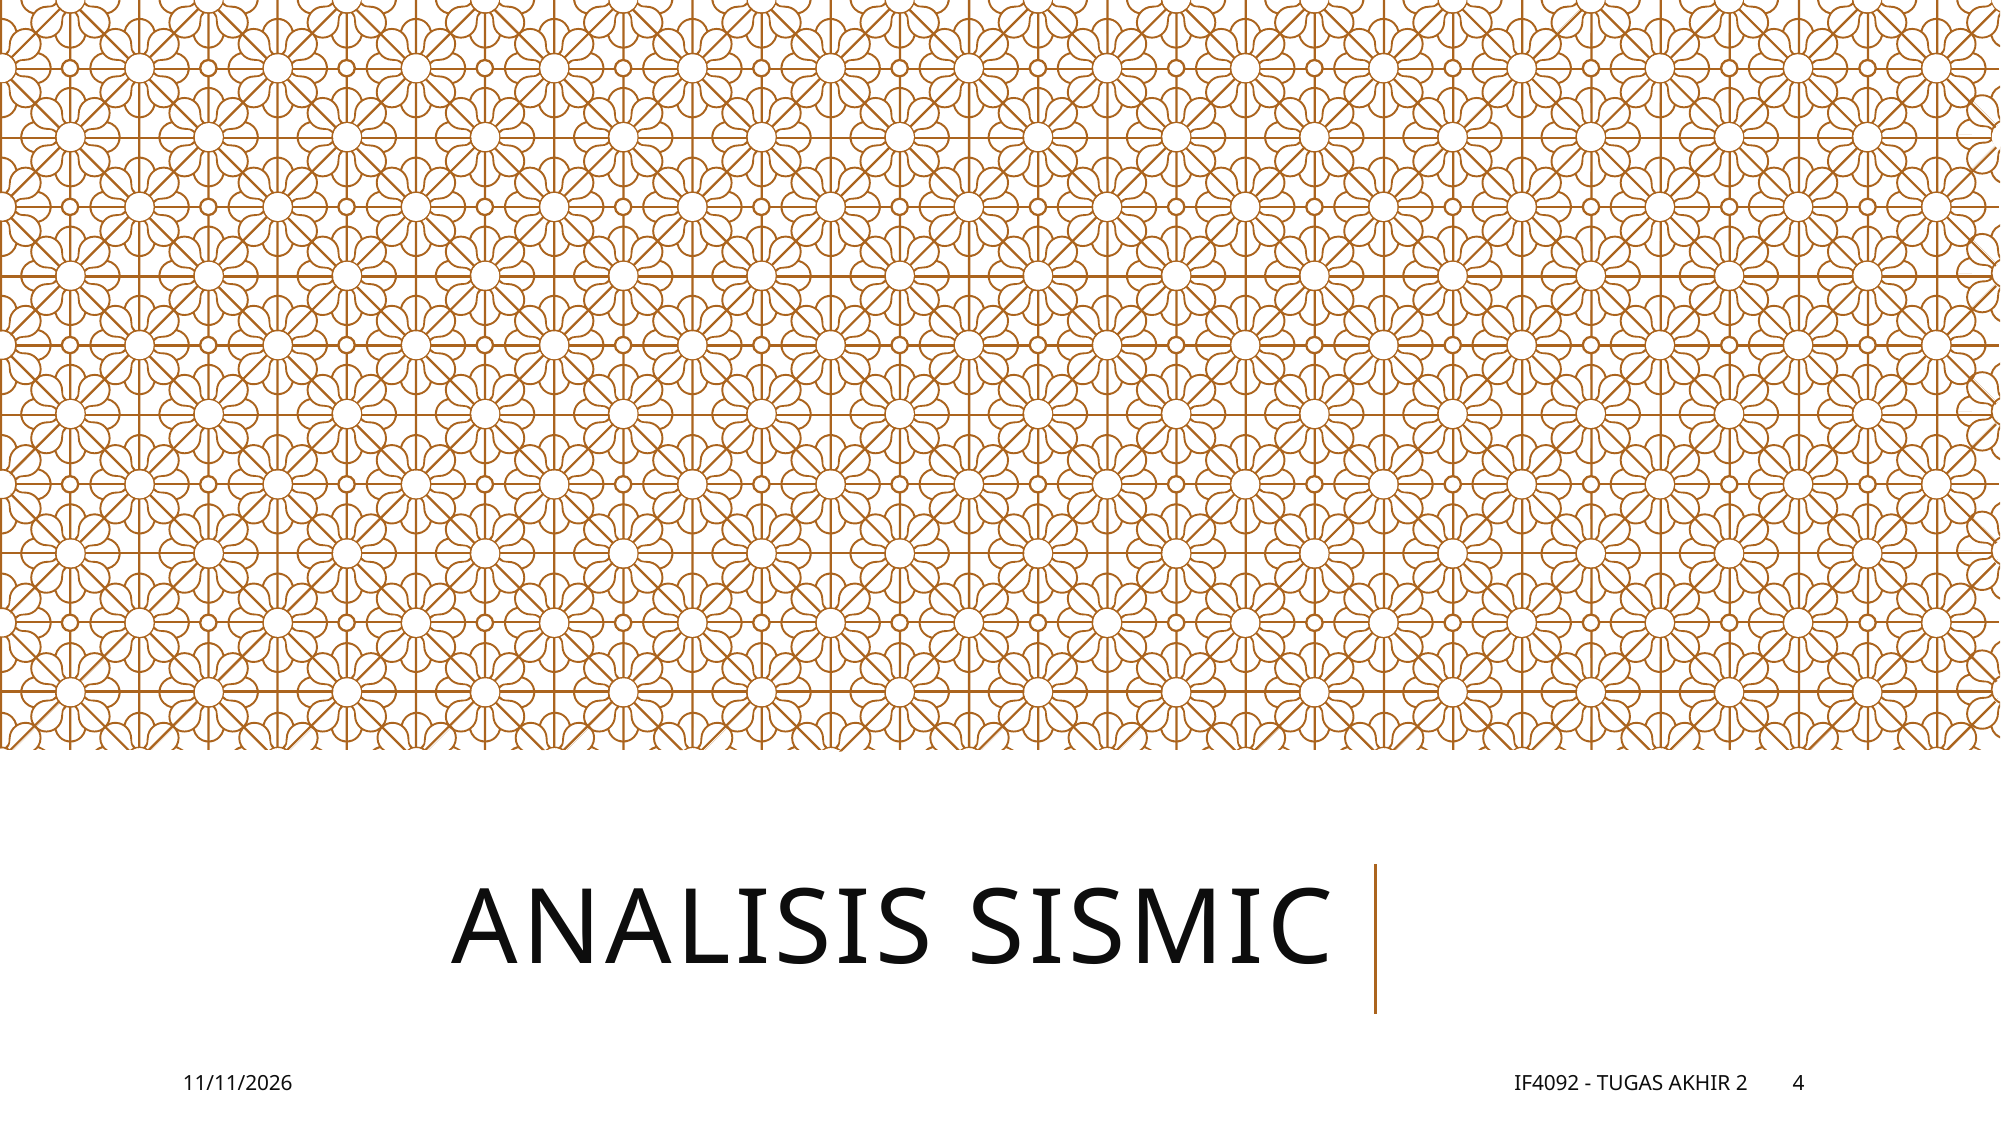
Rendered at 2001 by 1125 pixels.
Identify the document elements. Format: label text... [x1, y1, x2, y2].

footer IF4092 - Tugas Akhir 2 [794, 1061, 1763, 1107]
title Analisis SISMIC [75, 813, 1350, 1054]
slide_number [168, 1061, 522, 1107]
slide_number 4 [1777, 1061, 1938, 1107]
